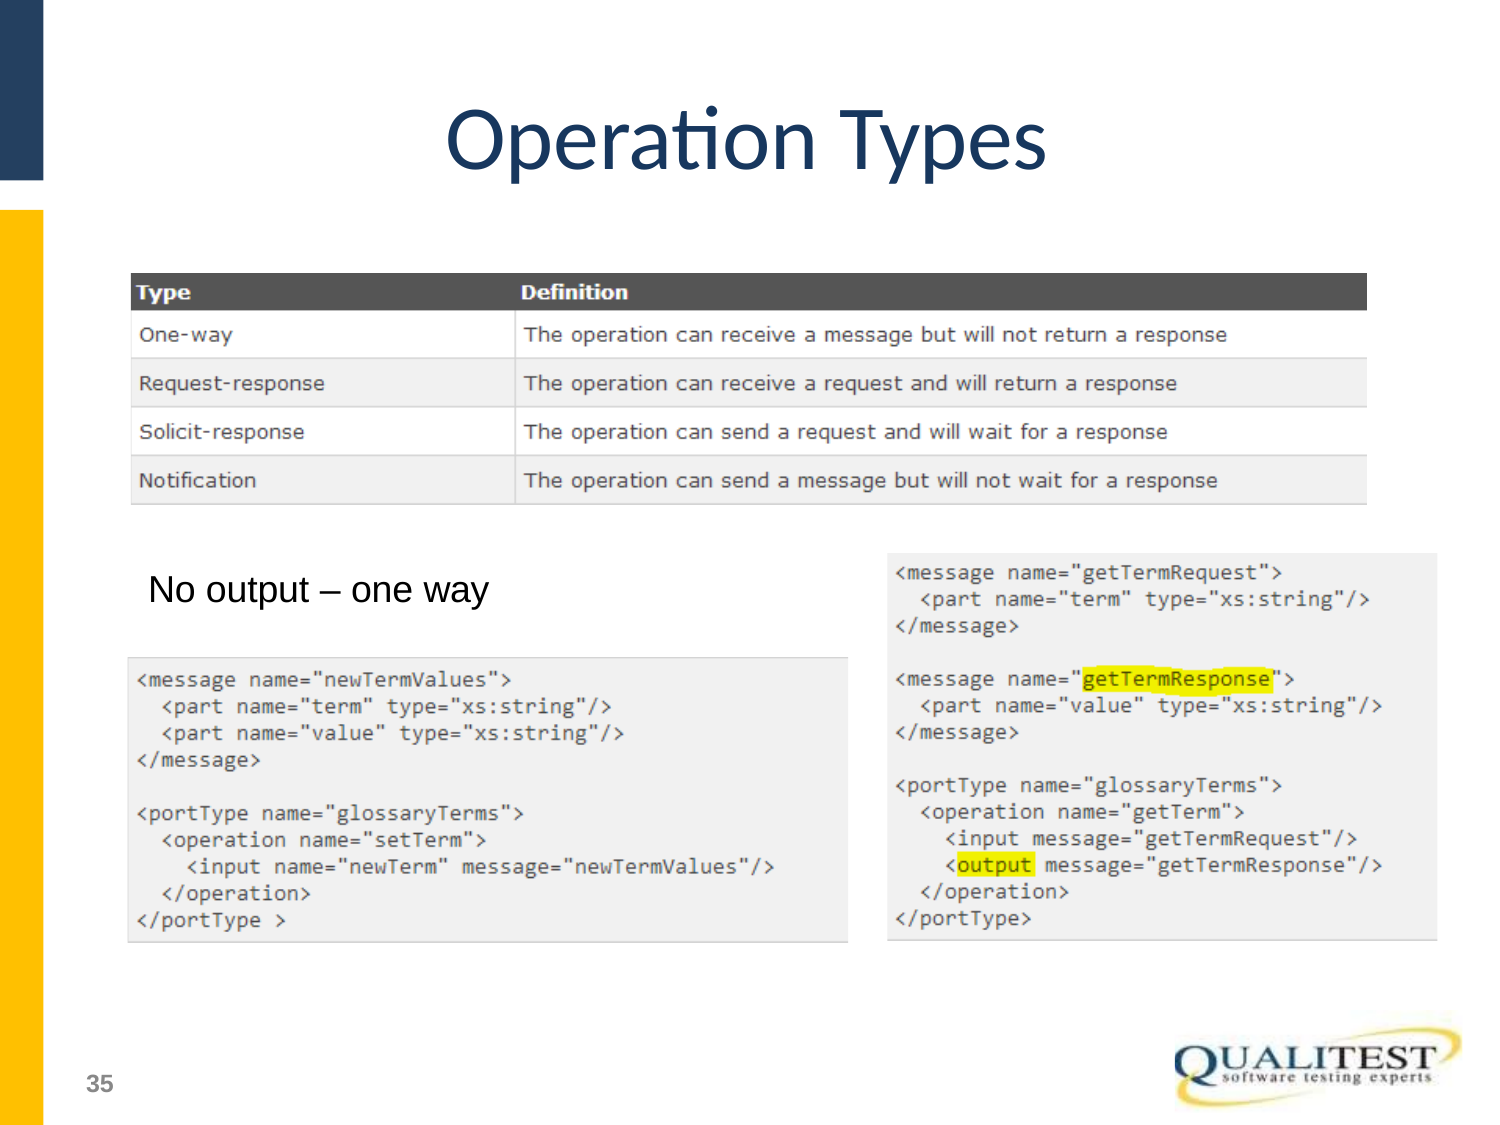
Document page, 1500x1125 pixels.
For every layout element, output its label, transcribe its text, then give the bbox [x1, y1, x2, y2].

slide_number 51 [79, 1068, 121, 1125]
text_box [887, 553, 1438, 941]
text_box [130, 273, 1367, 505]
text_box [127, 657, 849, 943]
title Operation Types [443, 75, 1057, 266]
text_box No output – one way [146, 563, 494, 611]
picture [1174, 1010, 1463, 1113]
